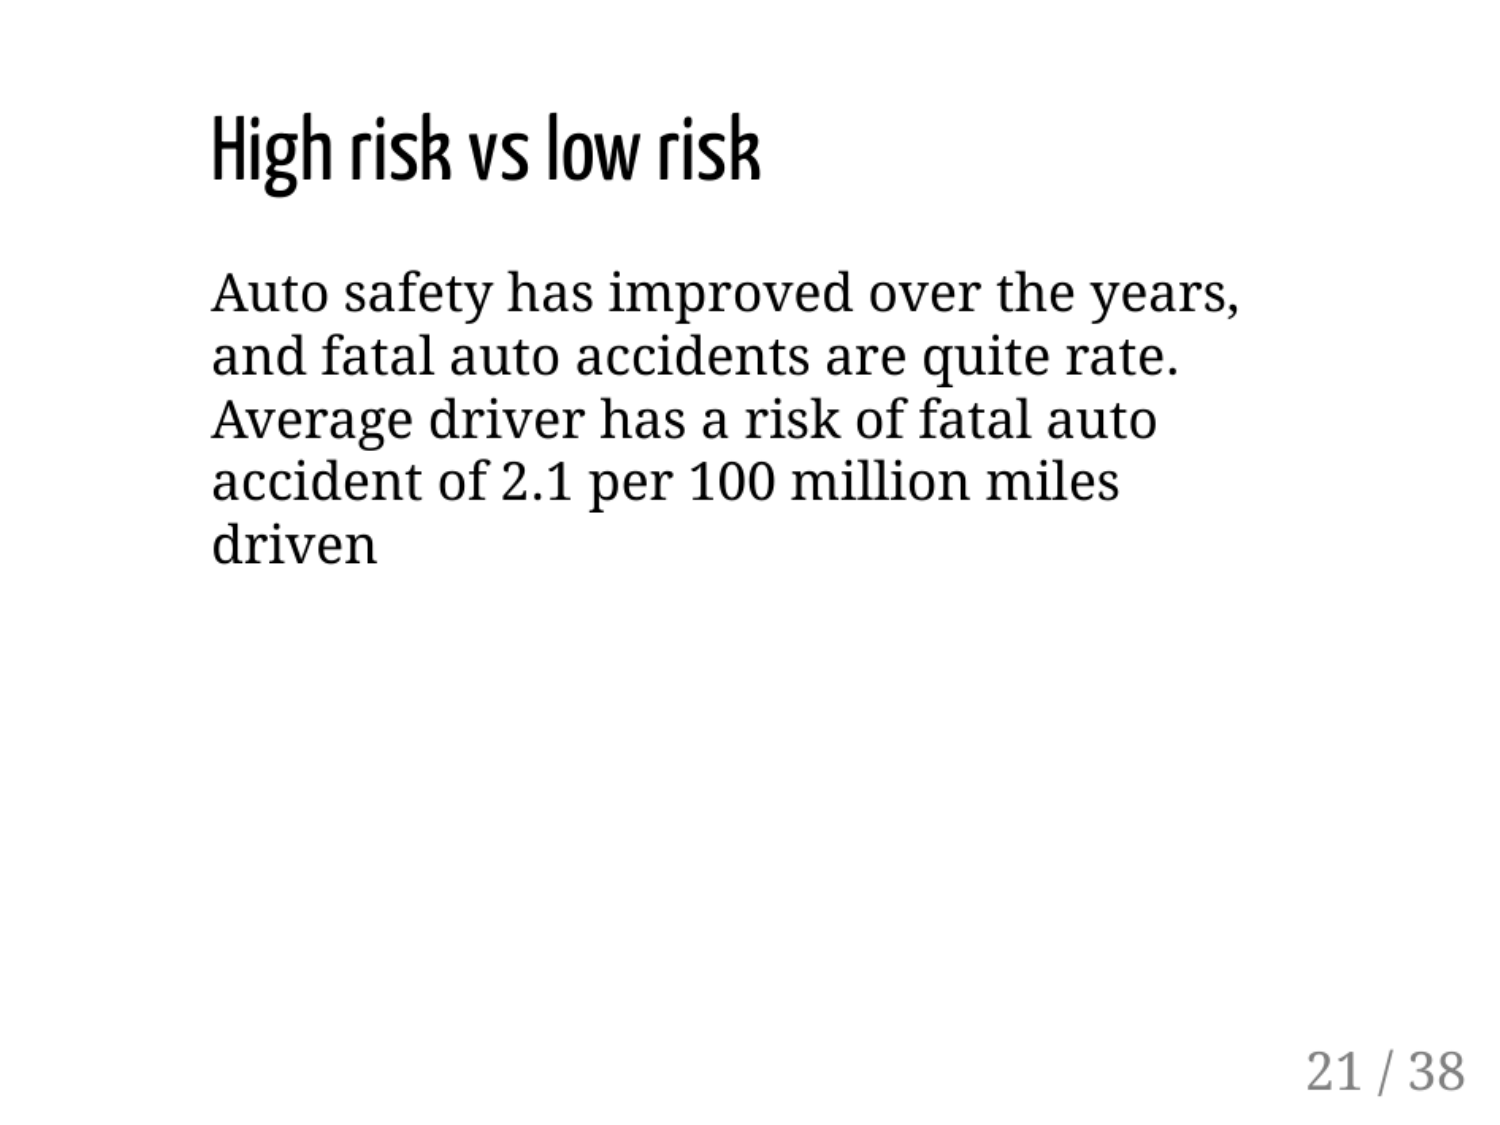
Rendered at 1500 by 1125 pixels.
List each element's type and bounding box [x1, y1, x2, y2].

list [0, 0, 1500, 1125]
